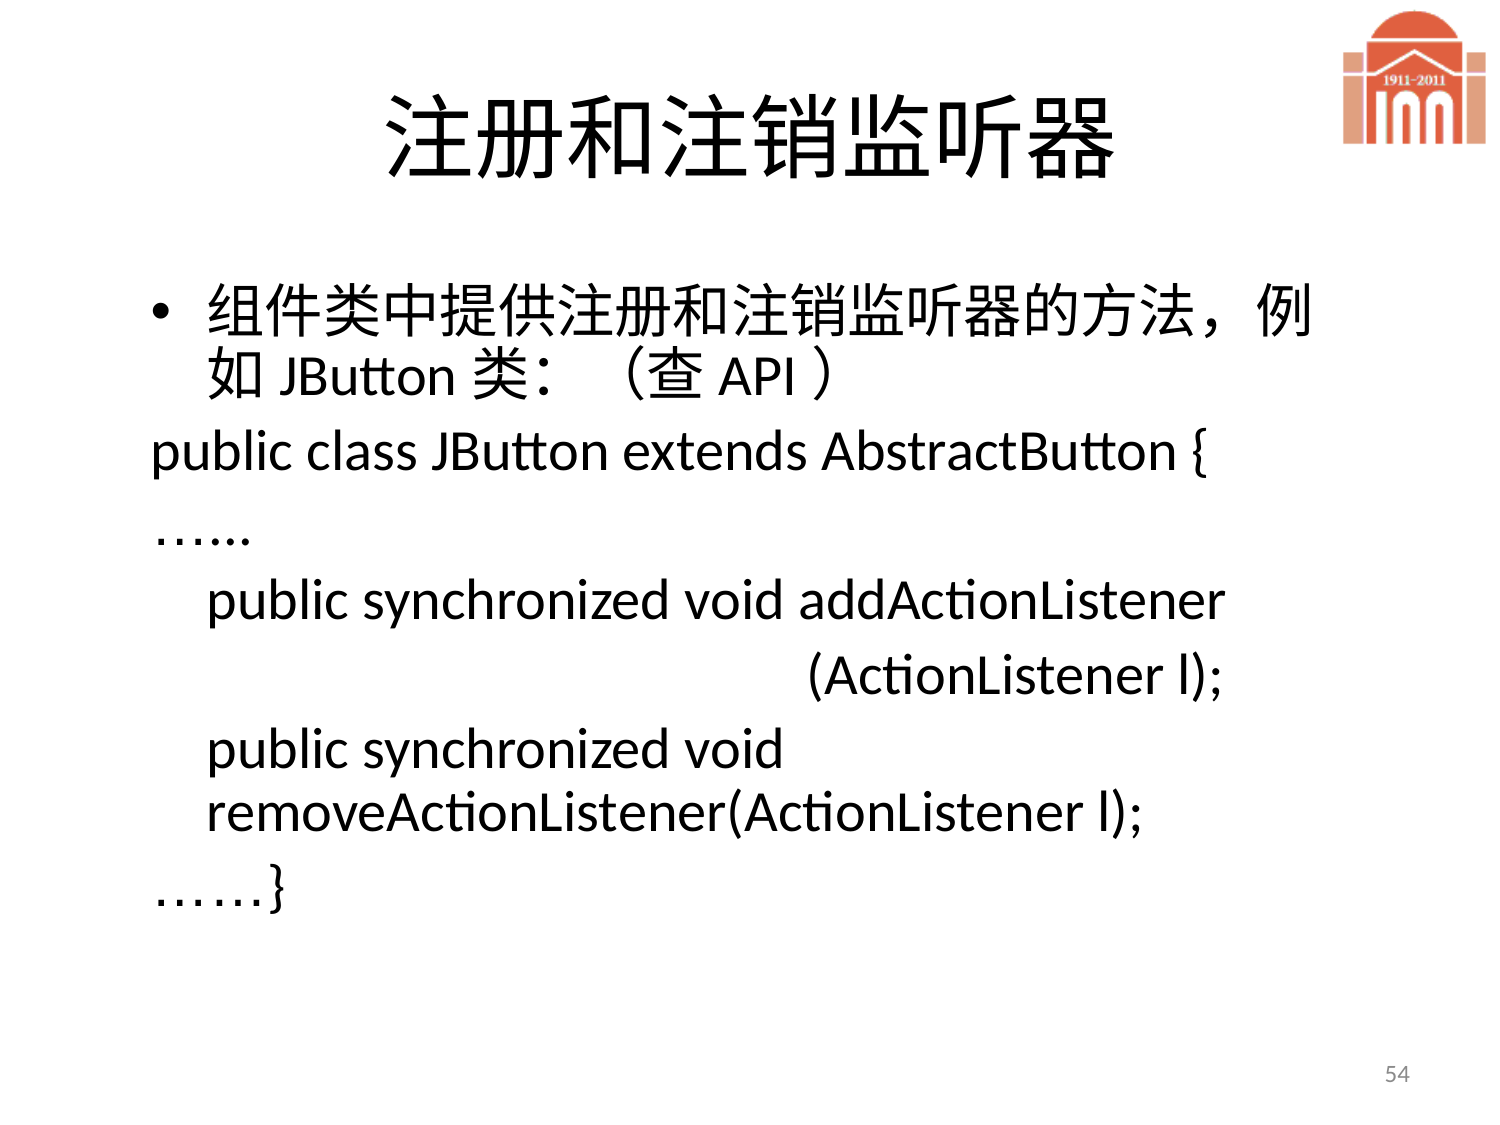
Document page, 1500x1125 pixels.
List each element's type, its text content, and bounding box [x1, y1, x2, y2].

picture [1331, 0, 1500, 163]
list 组件类中提供注册和注销监听器的方法，例如JButton类：（查API） public class JButton extends AbstractButton { …... public synchronized void addActionListener (ActionListener l); public synchronized void removeActionListener(ActionListener l); ……} [135, 274, 1365, 956]
slide_number 54 [1074, 1042, 1425, 1103]
title 注册和注销监听器 [112, 57, 1388, 213]
